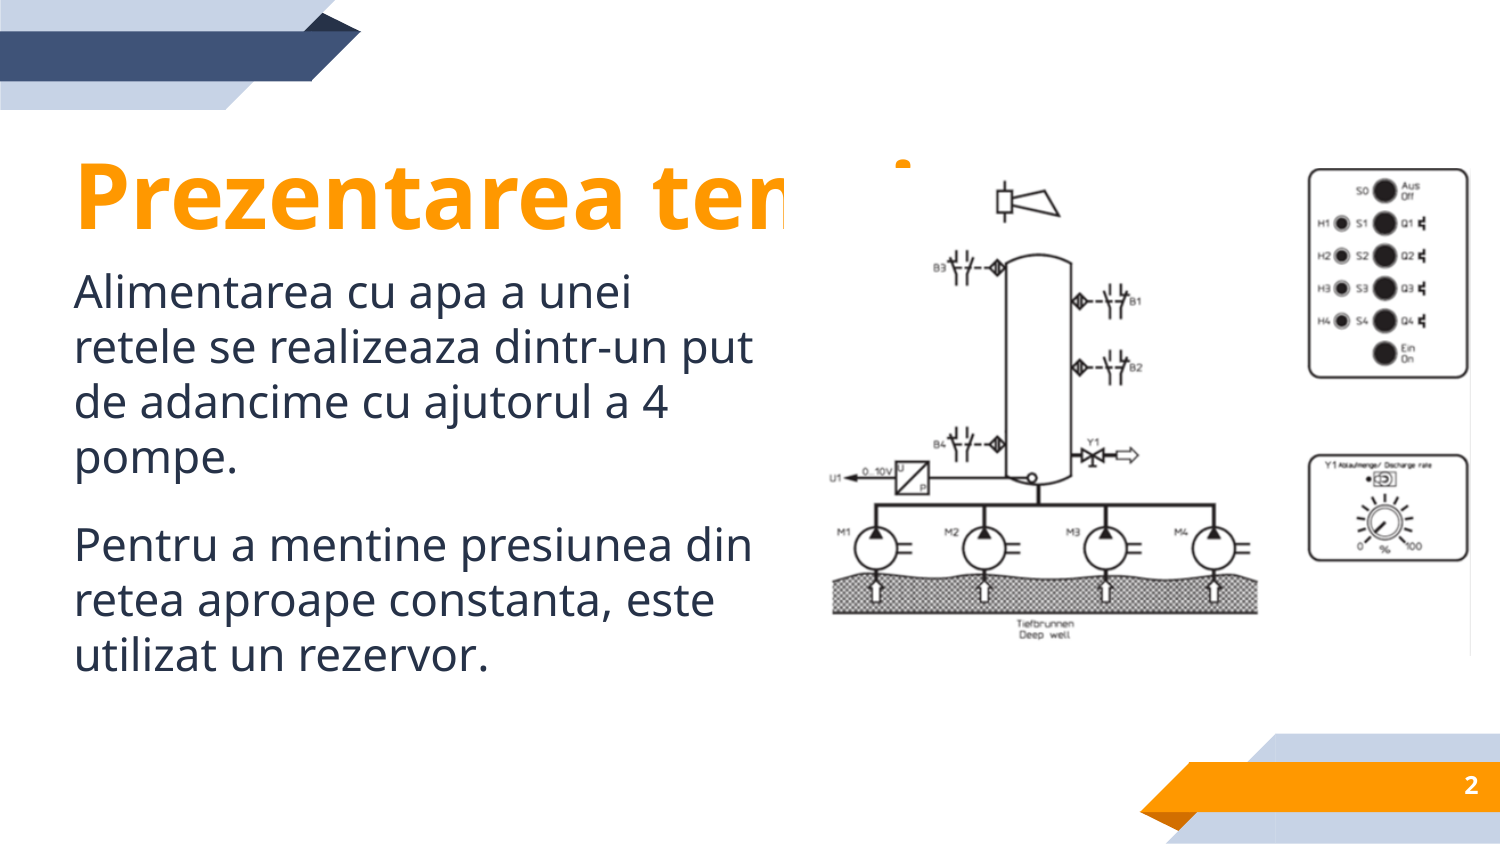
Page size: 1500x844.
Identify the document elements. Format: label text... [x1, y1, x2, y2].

slide_number 2 [1249, 760, 1494, 813]
picture [784, 168, 1471, 656]
subtitle Alimentarea cu apa a unei retele se realizeaza dintr-un put de adancime cu ajutorul a 4 pompe. Pentru a mentine presiunea din retea aproape constanta, este utilizat un rezervor. [58, 331, 770, 612]
title Prezentarea temei [58, 97, 972, 288]
